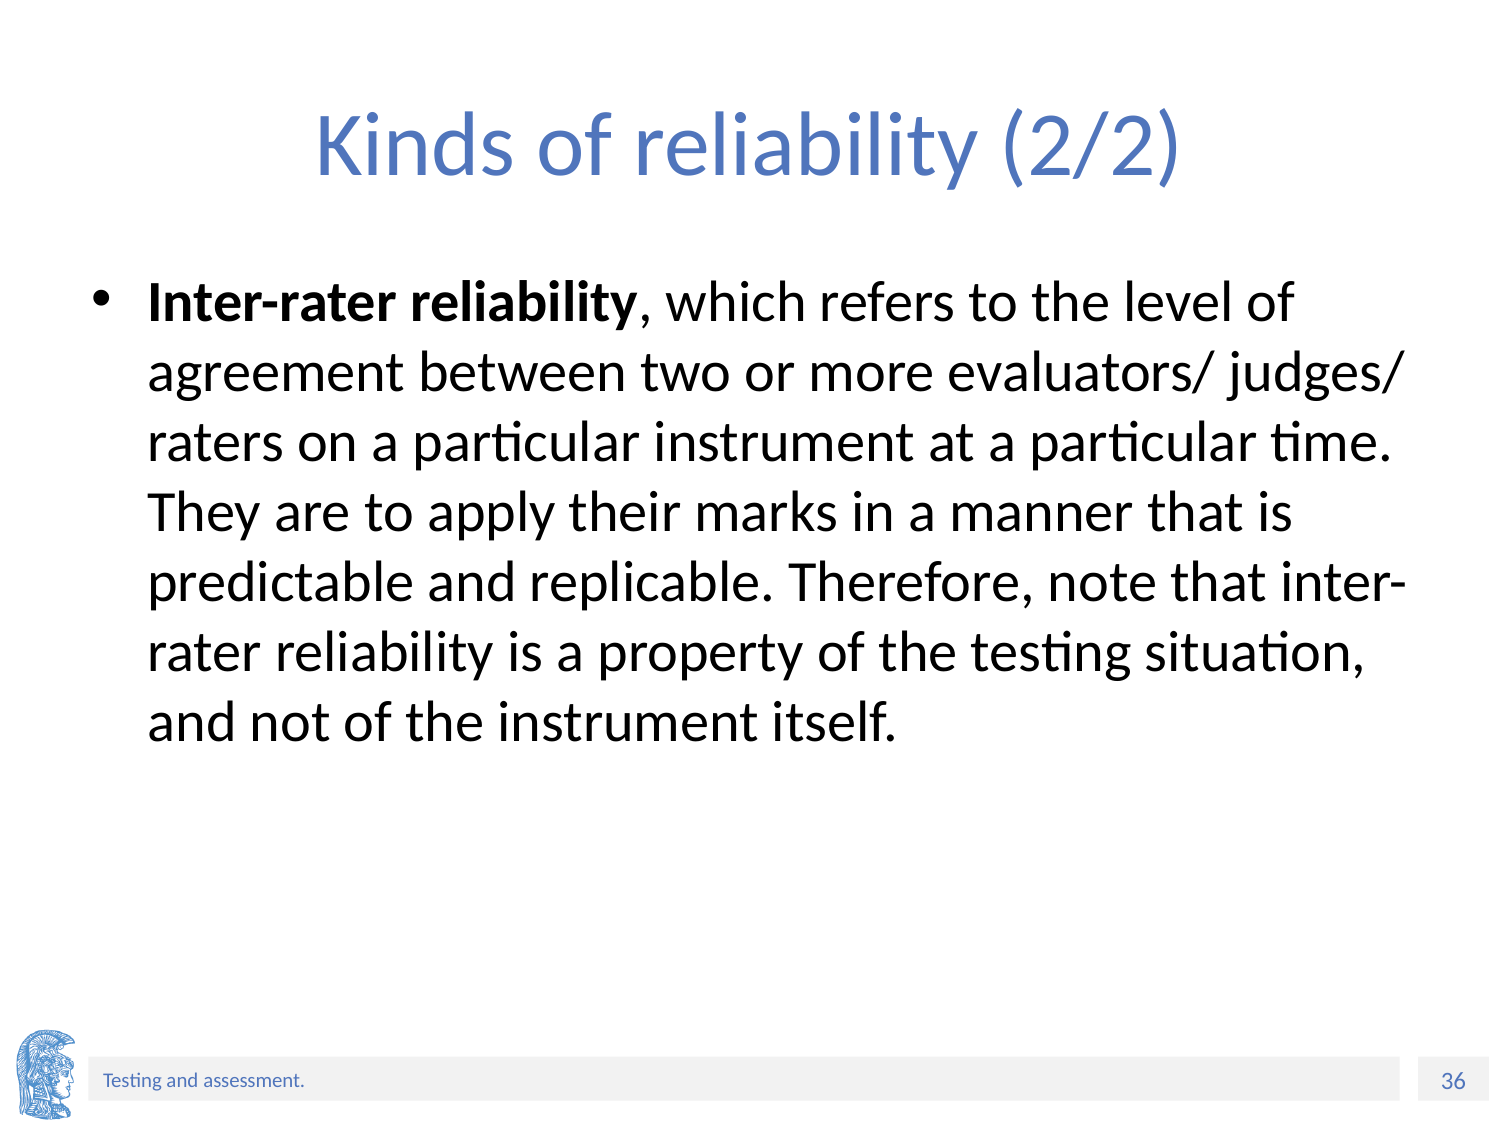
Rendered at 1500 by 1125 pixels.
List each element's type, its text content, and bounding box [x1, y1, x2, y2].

list Inter-rater reliability, which refers to the level of agreement between two or more evaluators/ judges/ raters on a particular instrument at a particular time. They are to apply their marks in a manner that is predictable and replicable. Therefore, note that inter-rater reliability is a property of the testing situation, and not of the instrument itself. [76, 255, 1427, 998]
title Kinds of reliability (2/2) [75, 45, 1425, 233]
picture [9, 1026, 81, 1120]
